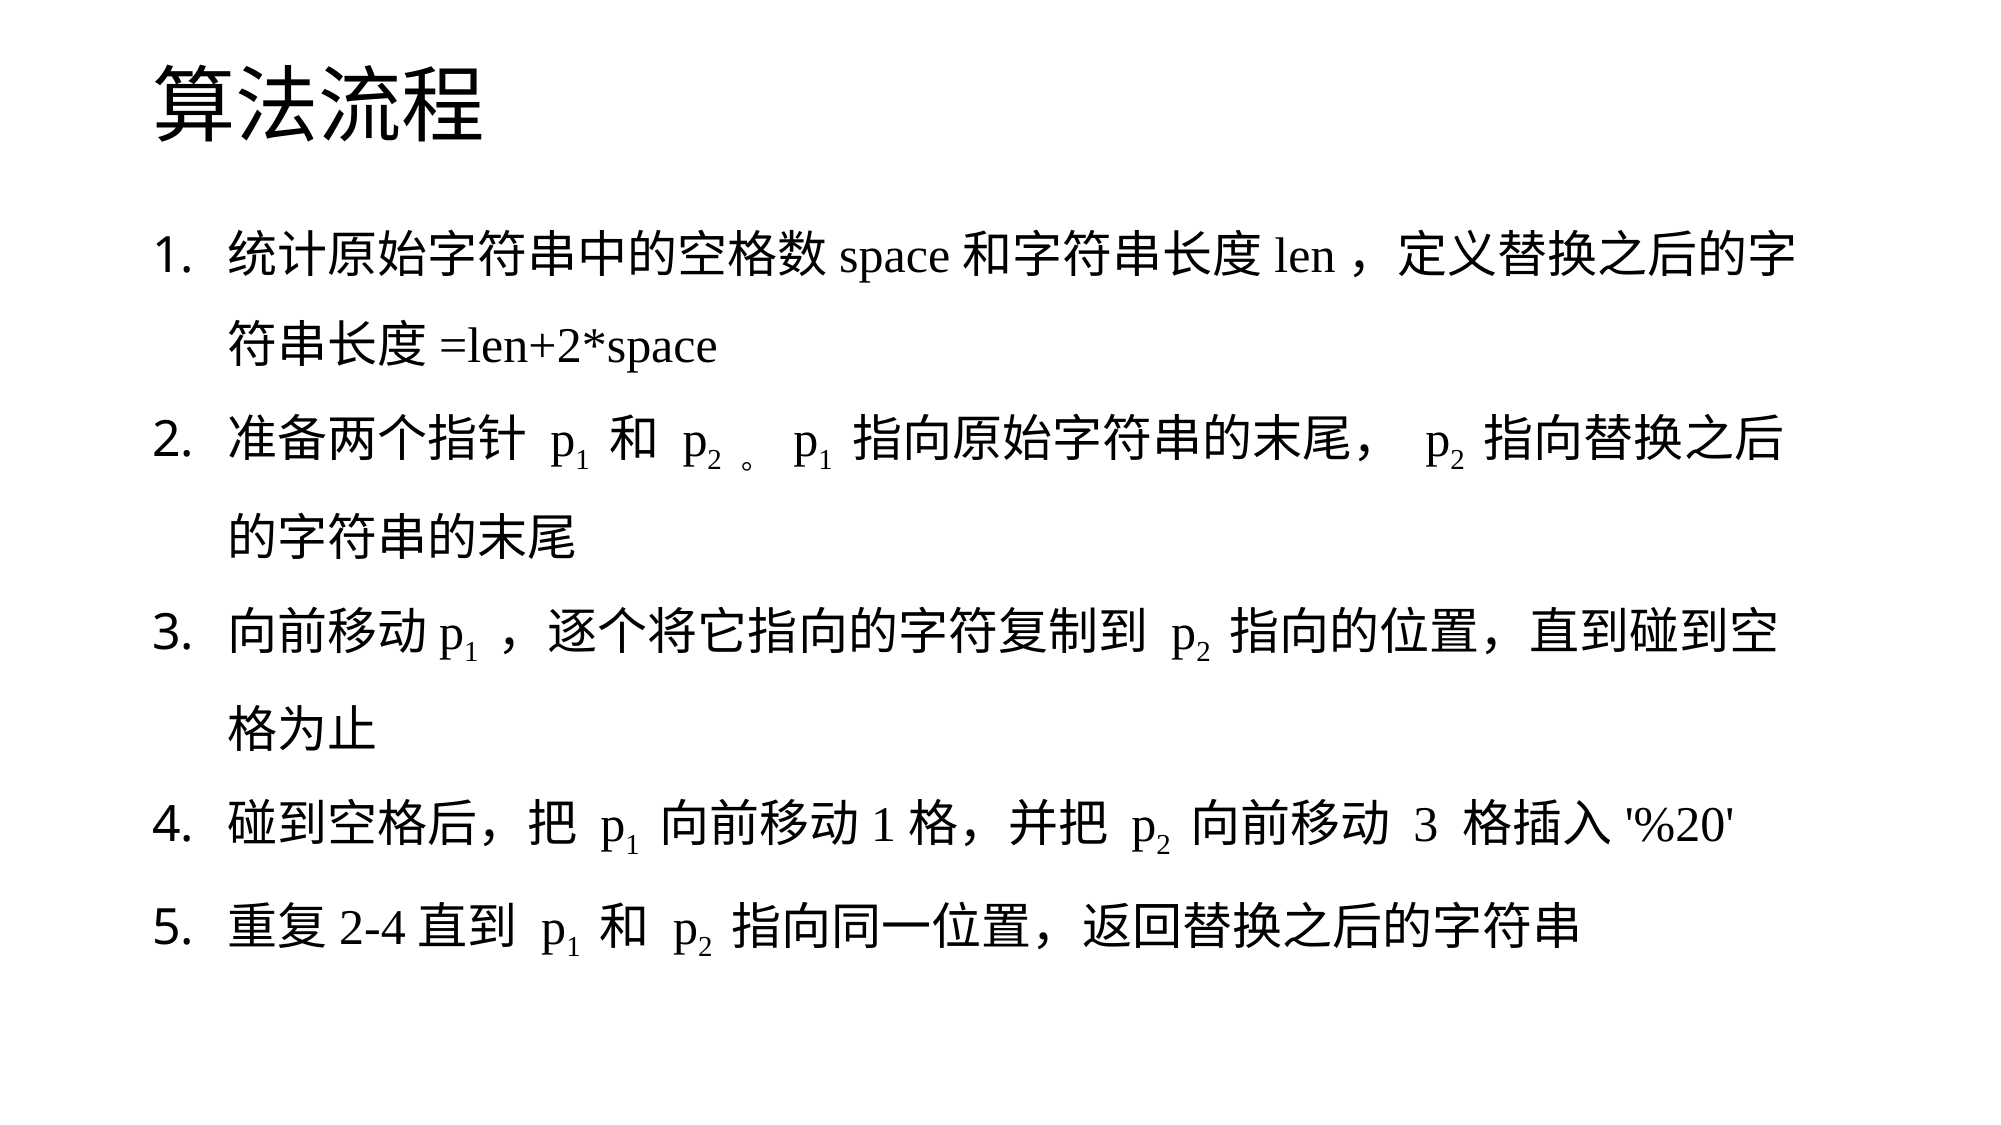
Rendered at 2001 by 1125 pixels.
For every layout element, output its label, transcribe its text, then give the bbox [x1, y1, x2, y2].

title 算法流程 [137, 0, 1863, 218]
text_box 统计原始字符串中的空格数space和字符串长度len，定义替换之后的字符串长度=len+2*space 准备两个指针 p1 和 p2 。 p1 指向原始字符串的末尾， p2 指向替换之后的字符串的末尾 向前移动p1 ，逐个将它指向的字符复制到 p2 指向的位置，直到碰到空格为止 碰到空格后，把 p1 向前移动1格，并把 p2 向前移动 3 格插入'%20' 重复2-4直到 p1 和 p2 指向同一位置，返回替换之后的字符串 [137, 185, 1844, 970]
